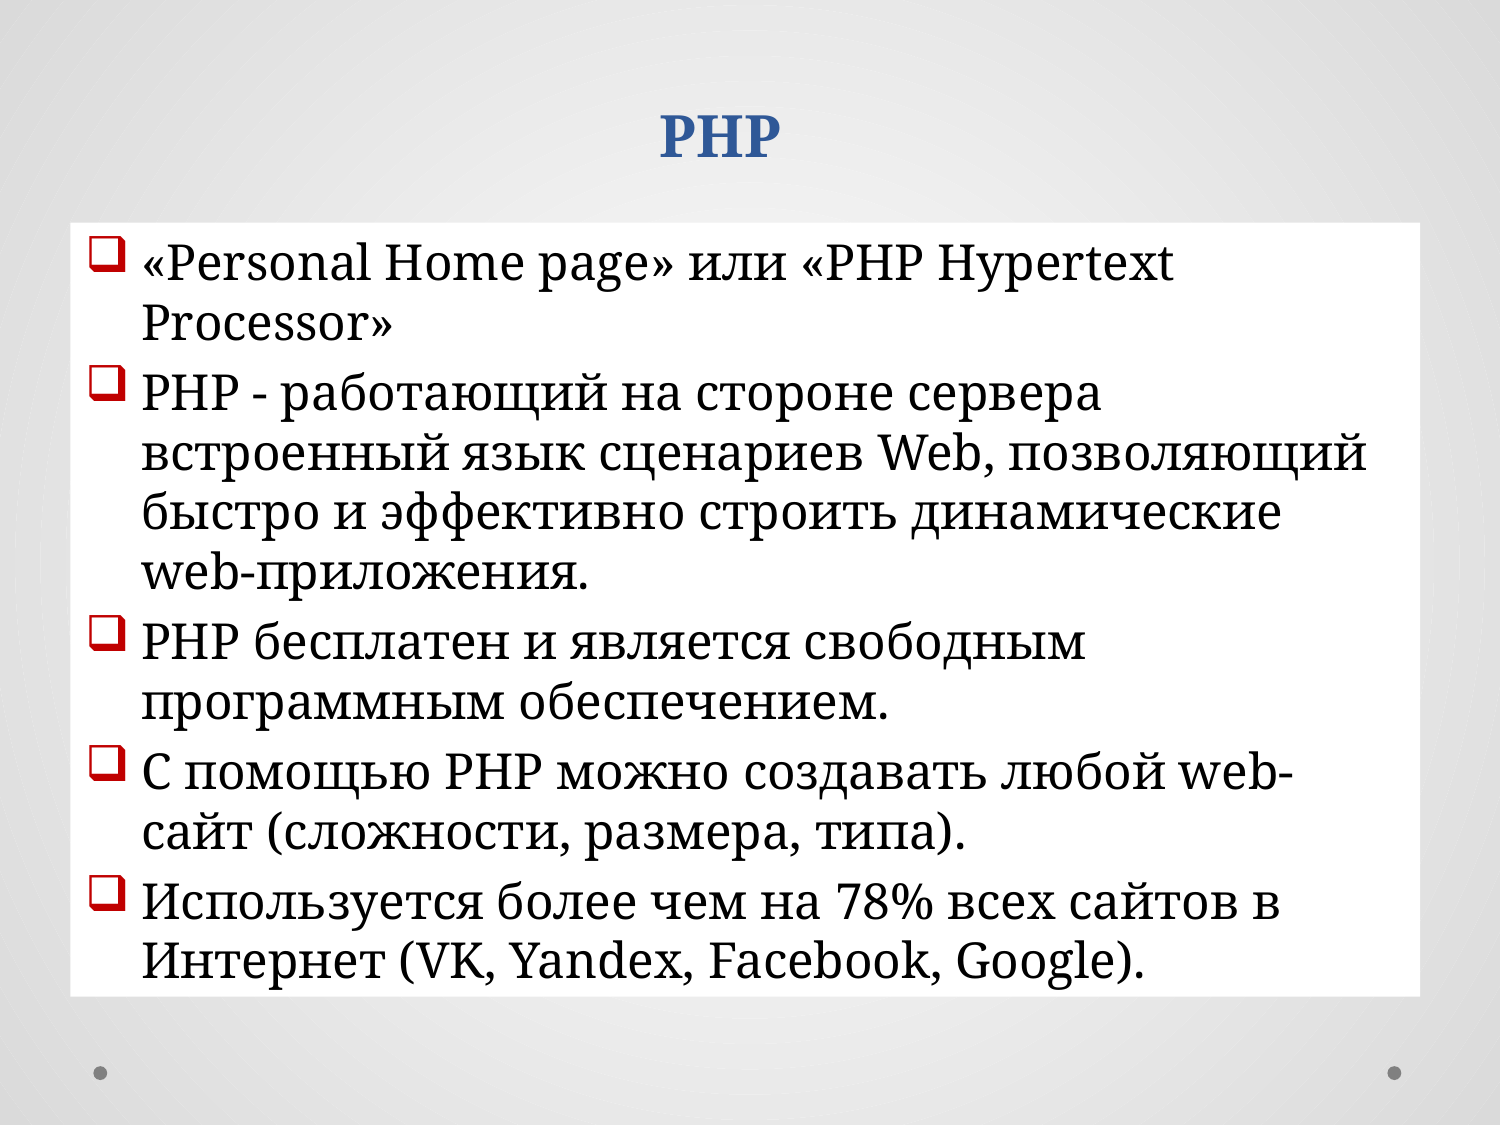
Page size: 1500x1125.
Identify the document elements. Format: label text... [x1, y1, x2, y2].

list «Personal Home page» или «РНР Hypertext Processor» РНР - работающий на стороне сервера встроенный язык сценариев Web, позволяющий быстро и эффективно строить динамические web-приложения. PHP бесплатен и является свободным программным обеспечением. С помощью PHP можно создавать любой web-сайт (сложности, размера, типа). Используется более чем на 78% всех сайтов в Интернет (VK, Yandex, Facebook, Google). [70, 222, 1421, 997]
title PHP [83, 46, 1359, 178]
